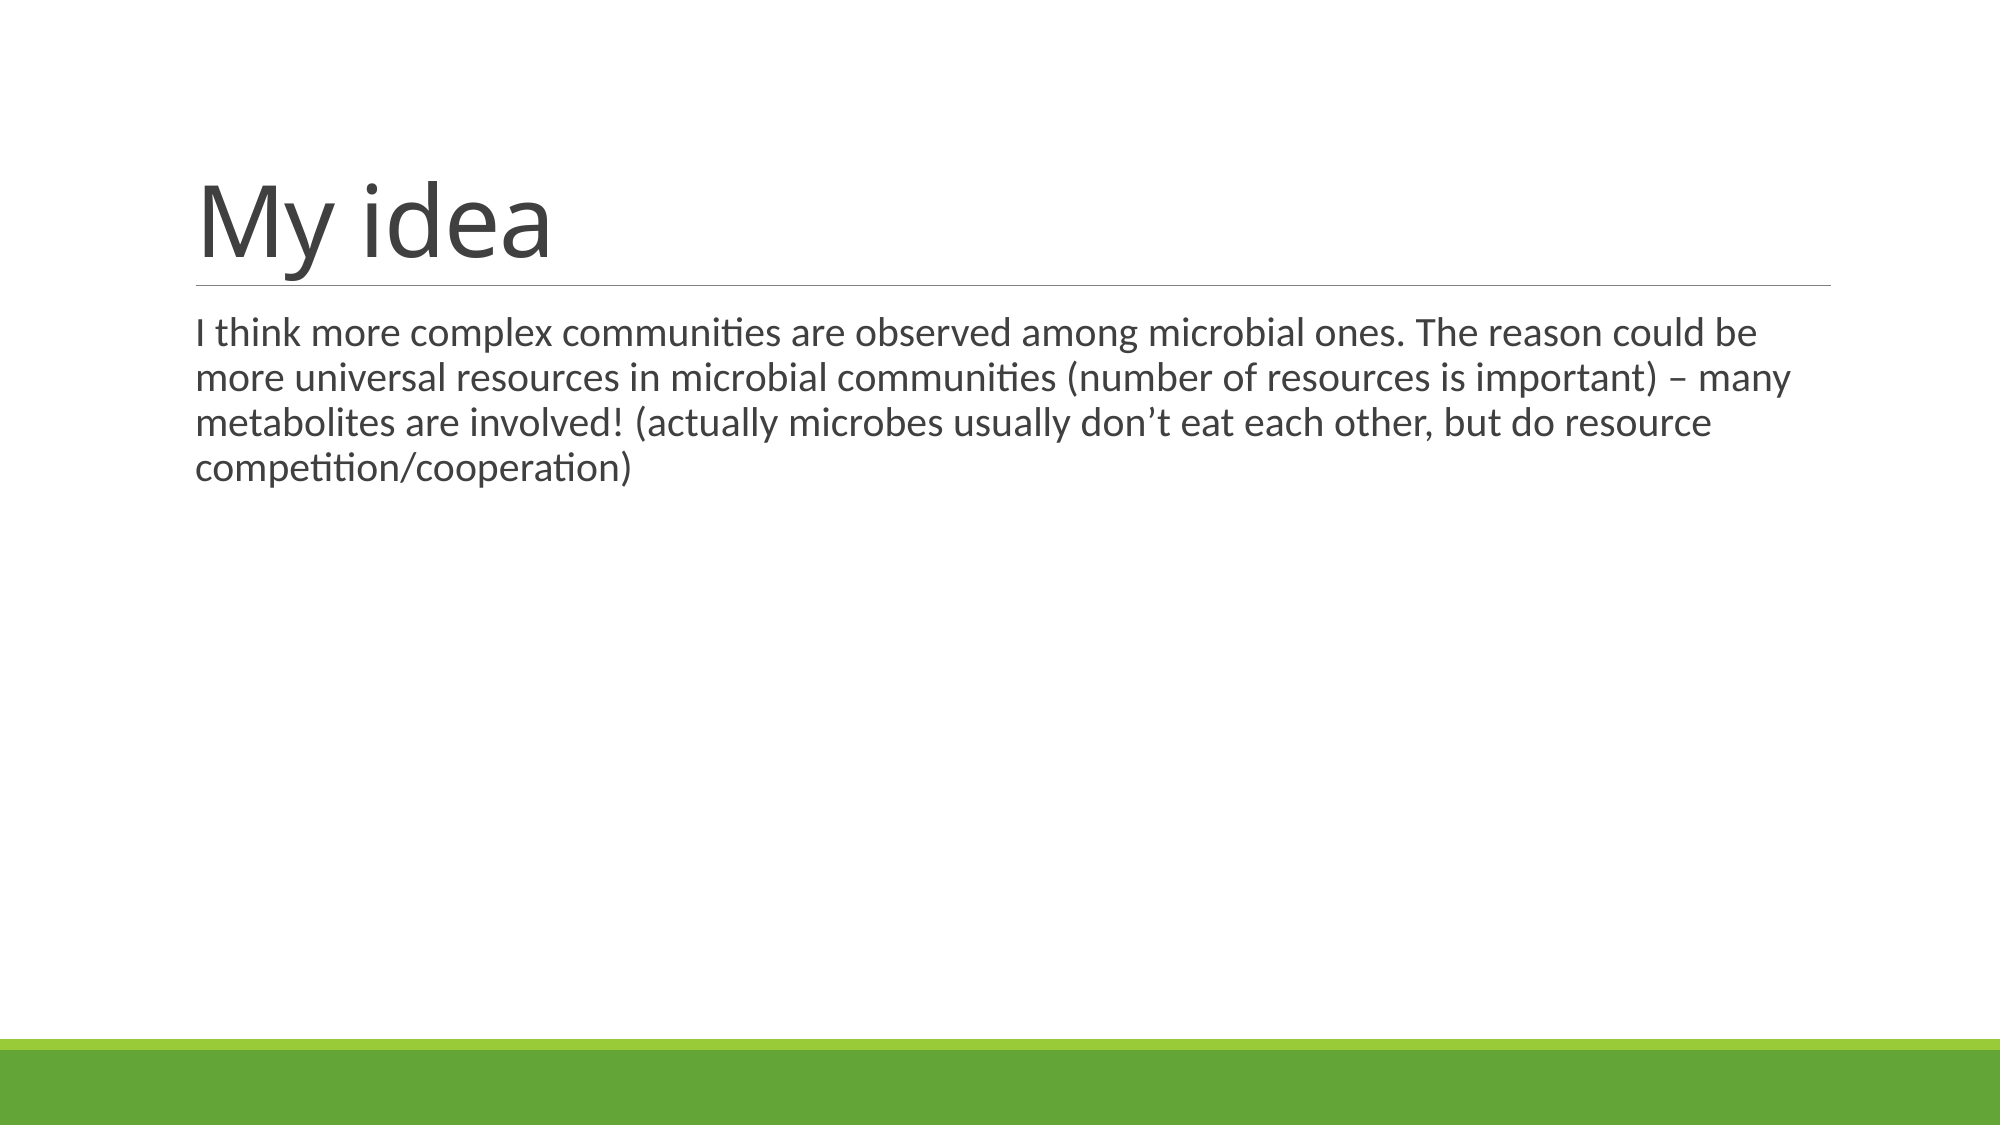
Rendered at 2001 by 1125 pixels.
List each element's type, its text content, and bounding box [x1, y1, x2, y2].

title My idea [180, 47, 1830, 285]
list I think more complex communities are observed among microbial ones. The reason could be more universal resources in microbial communities (number of resources is important) – many metabolites are involved! (actually microbes usually don’t eat each other, but do resource competition/cooperation) [180, 302, 1830, 963]
